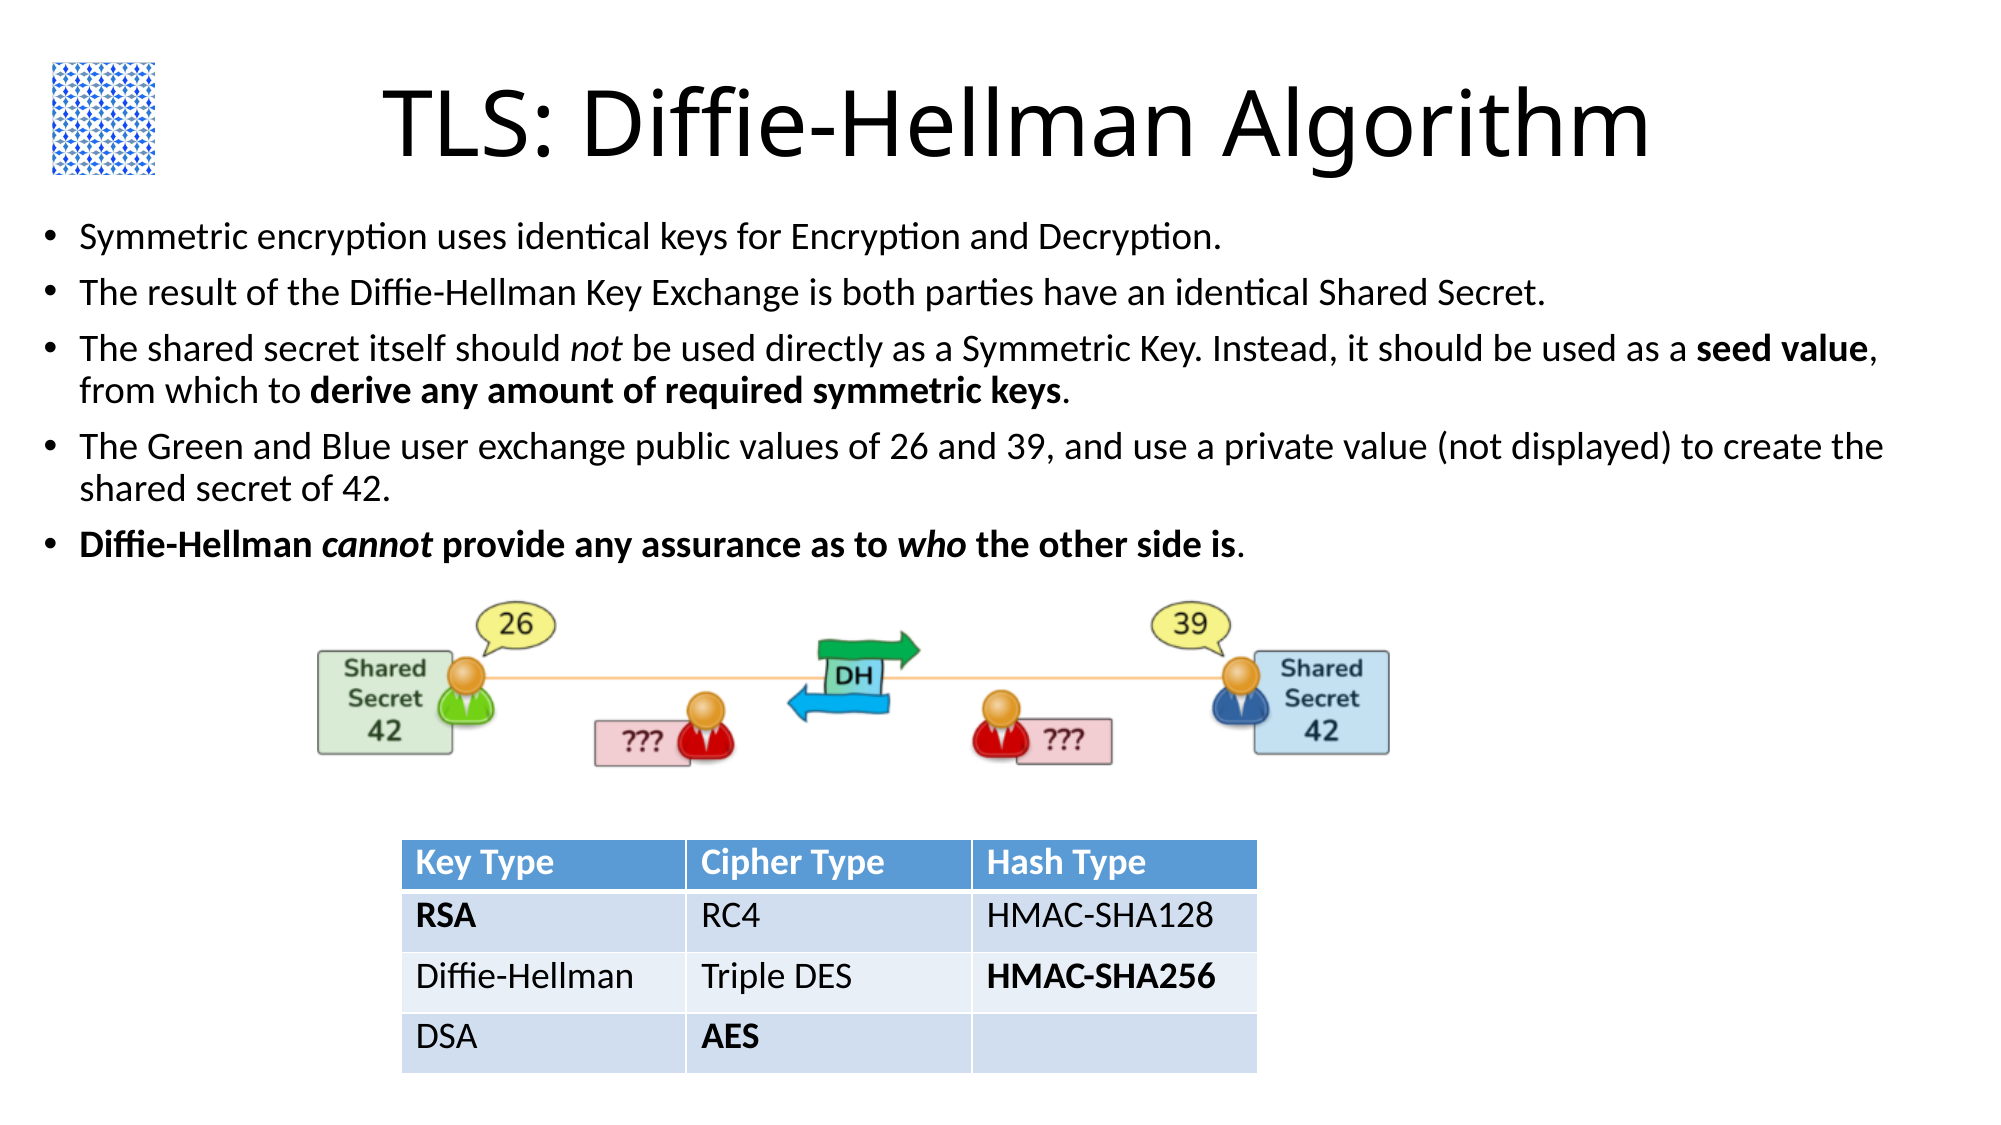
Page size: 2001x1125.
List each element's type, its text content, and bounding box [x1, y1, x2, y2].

list Symmetric encryption uses identical keys for Encryption and Decryption. The result of the Diffie-Hellman Key Exchange is both parties have an identical Shared Secret. The shared secret itself should not be used directly as a Symmetric Key. Instead, it should be used as a seed value, from which to derive any amount of required symmetric keys. The Green and Blue user exchange public values of 26 and 39, and use a private value (not displayed) to create the shared secret of 42. Diffie-Hellman cannot provide any assurance as to who the other side is. [28, 208, 1930, 575]
table_cell RSA [402, 894, 685, 952]
title TLS: Diffie-Hellman Algorithm [367, 18, 1925, 208]
picture [52, 62, 155, 176]
table_cell RC4 [687, 894, 971, 952]
picture [316, 581, 1400, 806]
table_cell HMAC-SHA256 [973, 953, 1257, 1012]
table_header Cipher Type [687, 840, 971, 889]
table_cell AES [687, 1014, 971, 1073]
table_cell [973, 1014, 1257, 1073]
table_cell Diffie-Hellman [402, 953, 685, 1012]
table_cell HMAC-SHA128 [973, 894, 1257, 952]
table_header Key Type [402, 840, 685, 889]
table_header Hash Type [973, 840, 1257, 889]
table_cell Triple DES [687, 953, 971, 1012]
table_cell DSA [402, 1014, 685, 1073]
